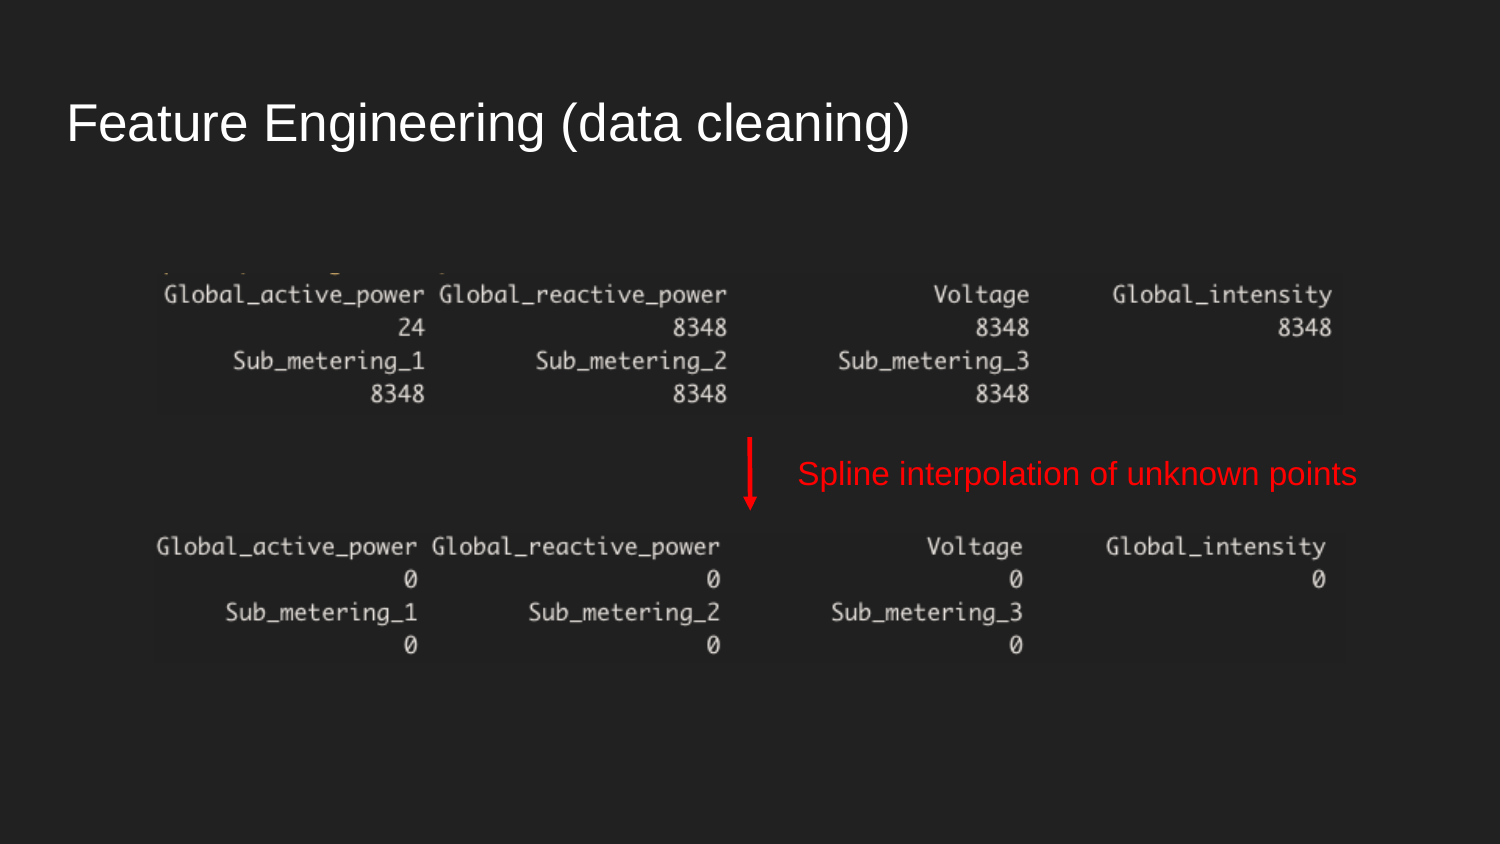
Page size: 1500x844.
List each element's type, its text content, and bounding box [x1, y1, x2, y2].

picture [154, 533, 1346, 664]
title Feature Engineering (data cleaning) [51, 72, 1449, 167]
text_box Spline interpolation of unknown points [782, 436, 1404, 512]
picture [156, 273, 1344, 415]
